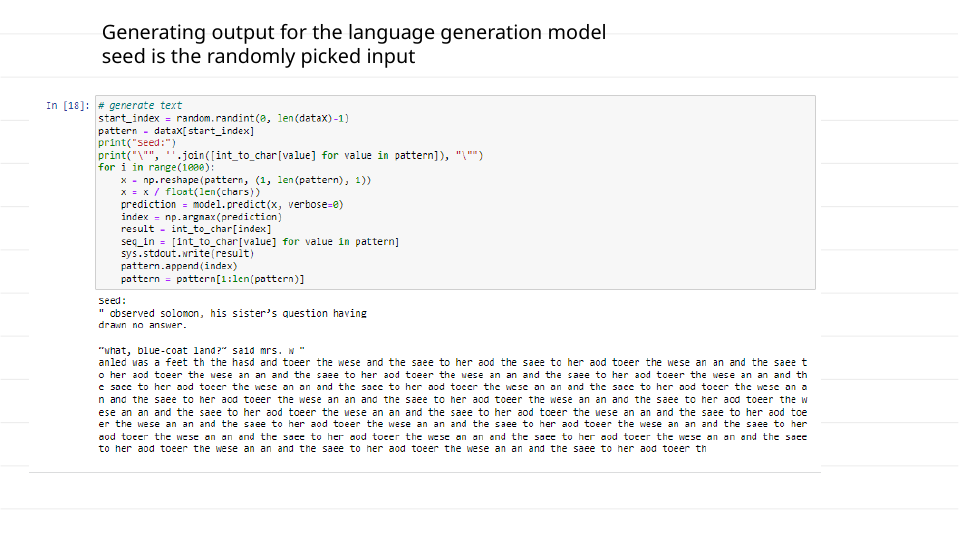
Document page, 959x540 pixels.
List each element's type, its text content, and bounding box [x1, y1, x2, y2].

picture [28, 81, 822, 475]
title Generating output for the language generation model seed is the randomly picked input [101, 19, 717, 80]
